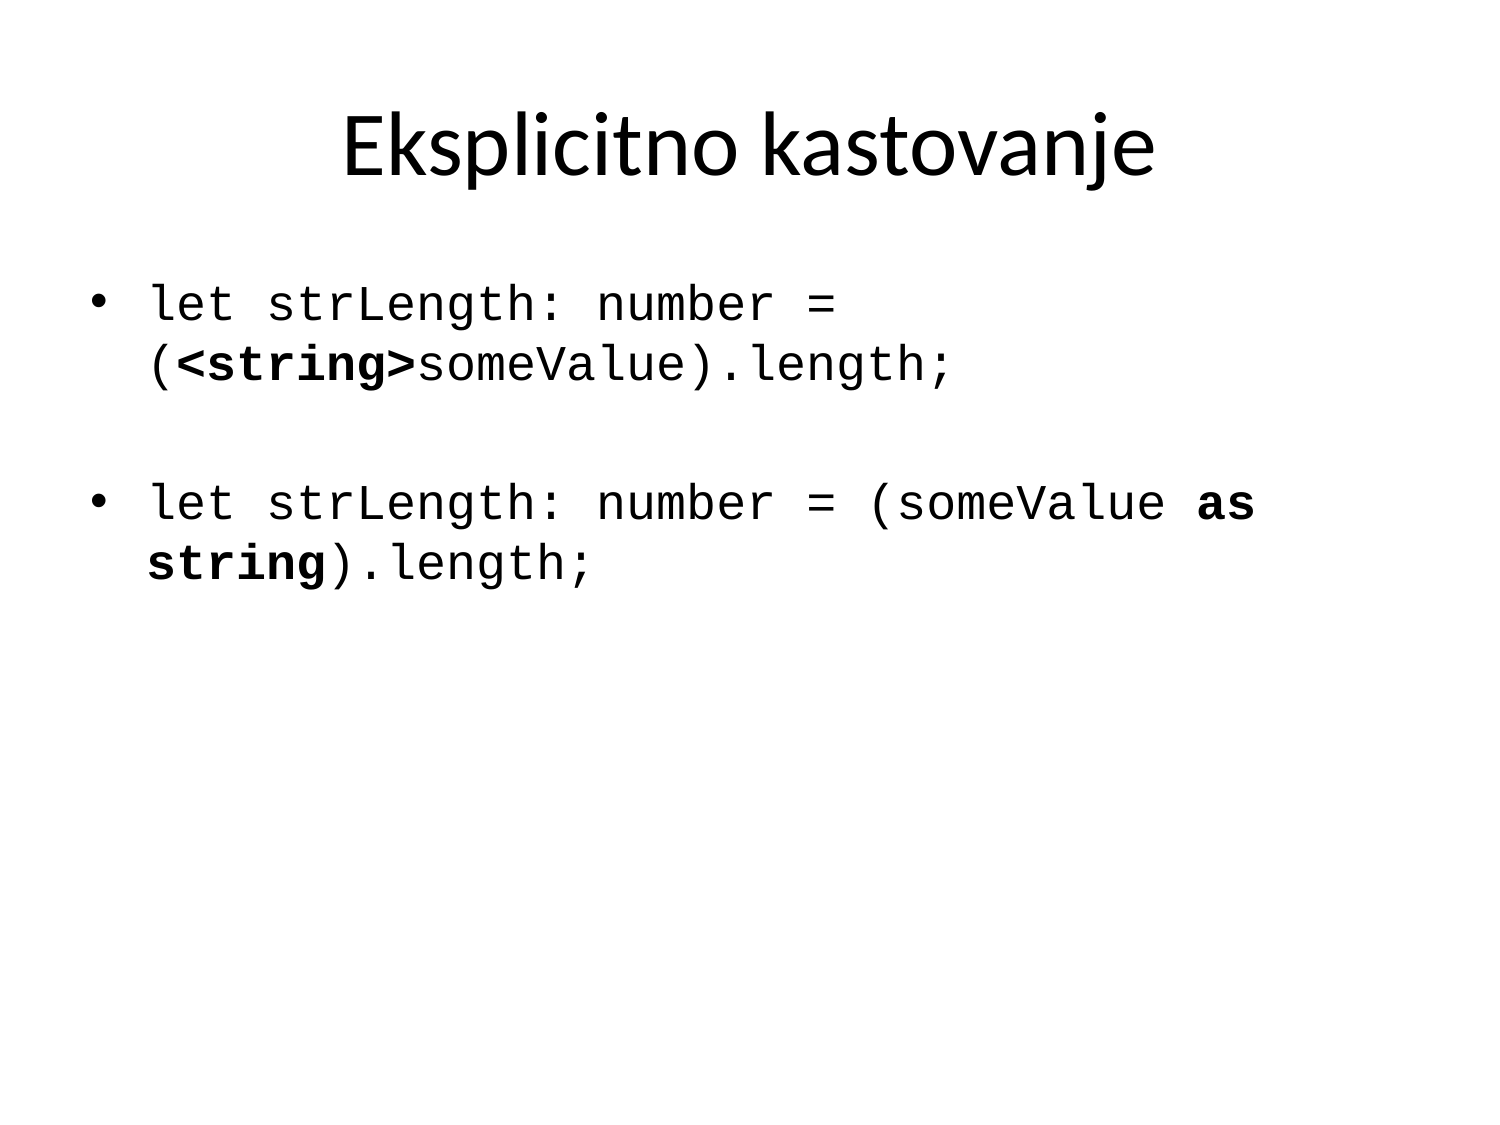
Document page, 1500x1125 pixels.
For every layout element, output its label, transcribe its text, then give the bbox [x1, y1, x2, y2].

text_box Eksplicitno kastovanje [75, 45, 1425, 233]
text_box let strLength: number = (<string>someValue).length; let strLength: number = (someValue as string).length; [75, 262, 1425, 1005]
